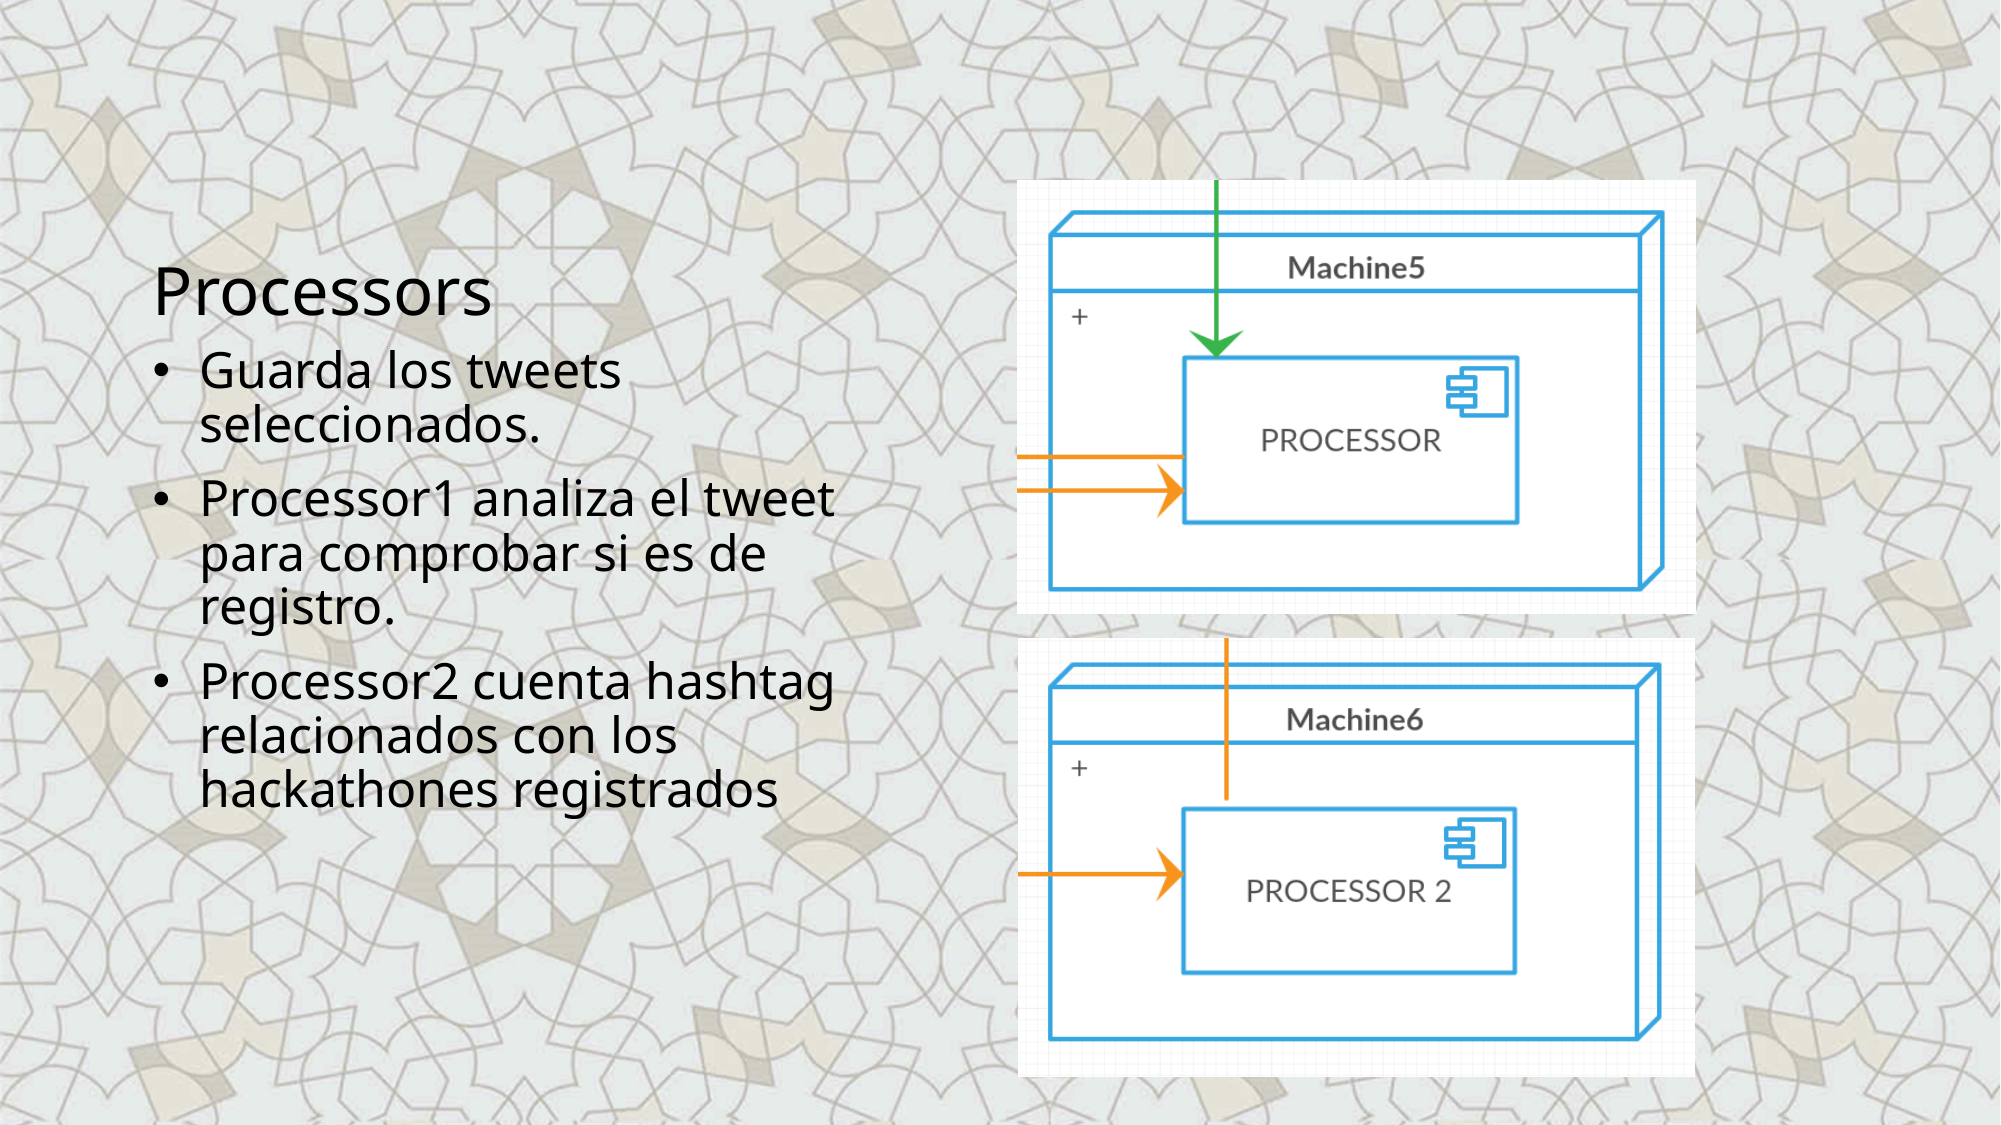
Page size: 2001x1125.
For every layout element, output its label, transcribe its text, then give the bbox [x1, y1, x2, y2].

picture [0, 0, 2001, 1125]
title Processors [137, 75, 950, 337]
list Guarda los tweets seleccionados. Processor1 analiza el tweet para comprobar si es de registro. Processor2 cuenta hashtag relacionados con los hackathones registrados [137, 337, 950, 963]
